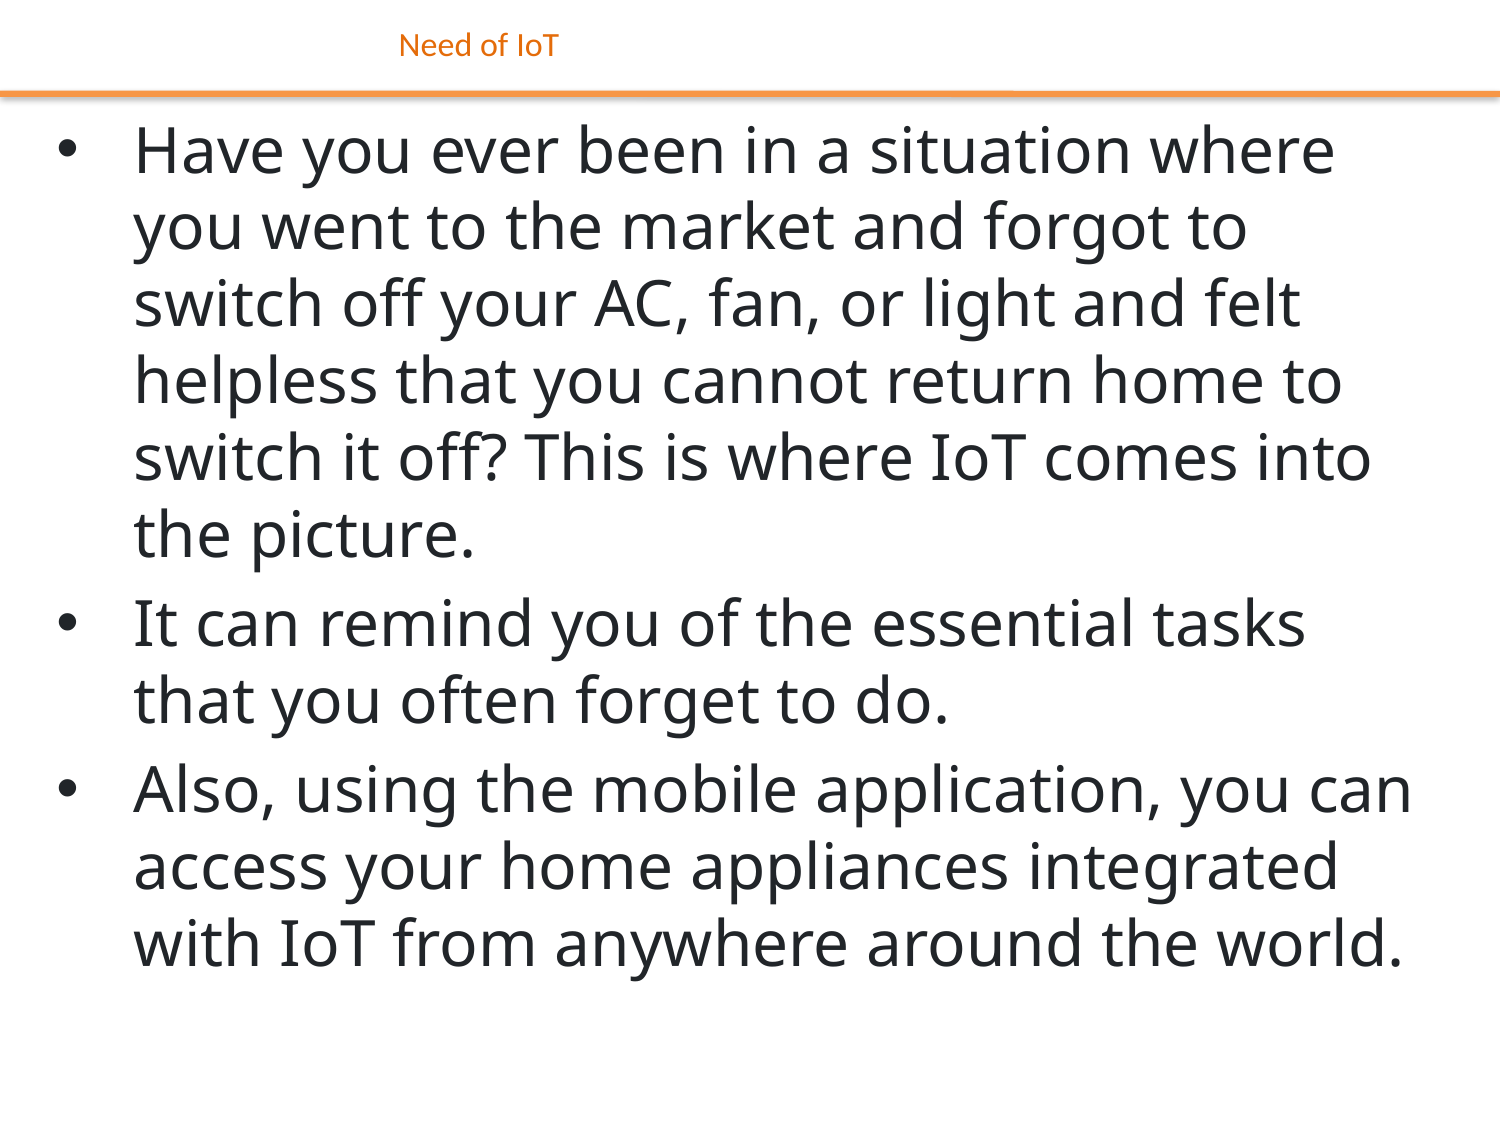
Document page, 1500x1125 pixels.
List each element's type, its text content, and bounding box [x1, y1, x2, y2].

title Need of IoT [112, 15, 1388, 72]
subtitle Have you ever been in a situation where you went to the market and forgot to switch off your AC, fan, or light and felt helpless that you cannot return home to switch it off? This is where IoT comes into the picture. It can remind you of the essential tasks that you often forget to do. Also, using the mobile application, you can access your home appliances integrated with IoT from anywhere around the world. [41, 101, 1436, 1012]
